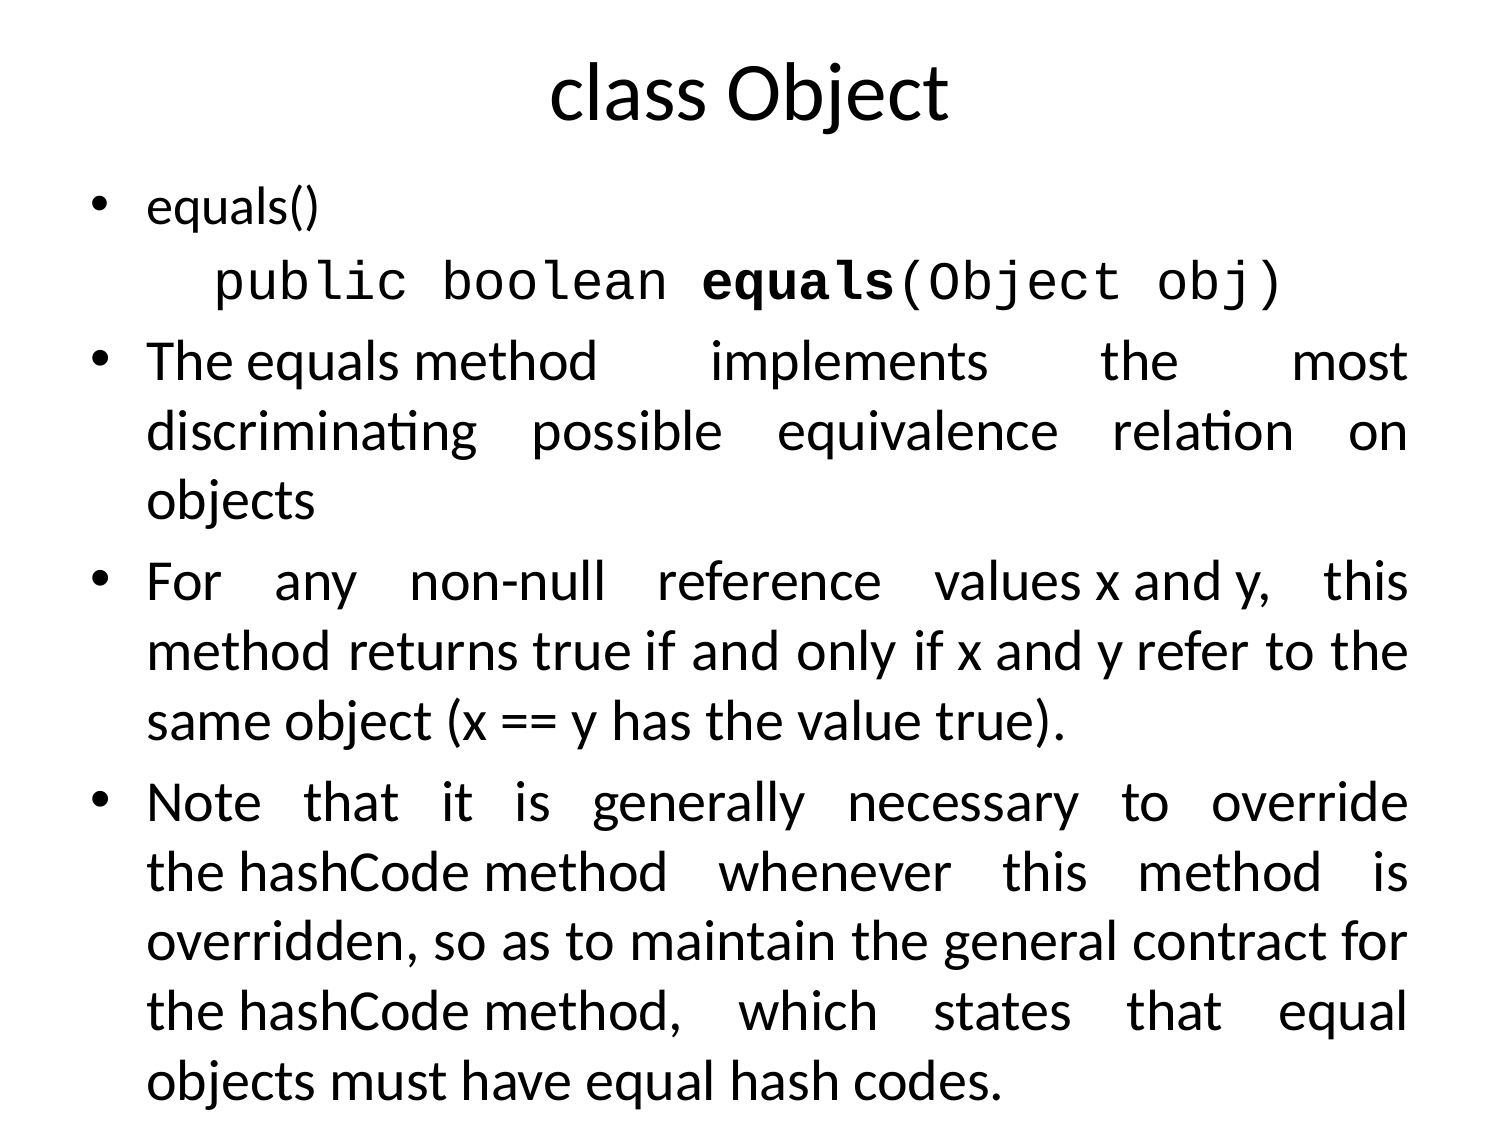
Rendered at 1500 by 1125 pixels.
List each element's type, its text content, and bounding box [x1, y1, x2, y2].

list equals() public boolean equals(Object obj) The equals method implements the most discriminating possible equivalence relation on objects For any non-null reference values x and y, this method returns true if and only if x and y refer to the same object (x == y has the value true). Note that it is generally necessary to override the hashCode method whenever this method is overridden, so as to maintain the general contract for the hashCode method, which states that equal objects must have equal hash codes. [75, 162, 1425, 1125]
title class Object [75, 24, 1425, 150]
